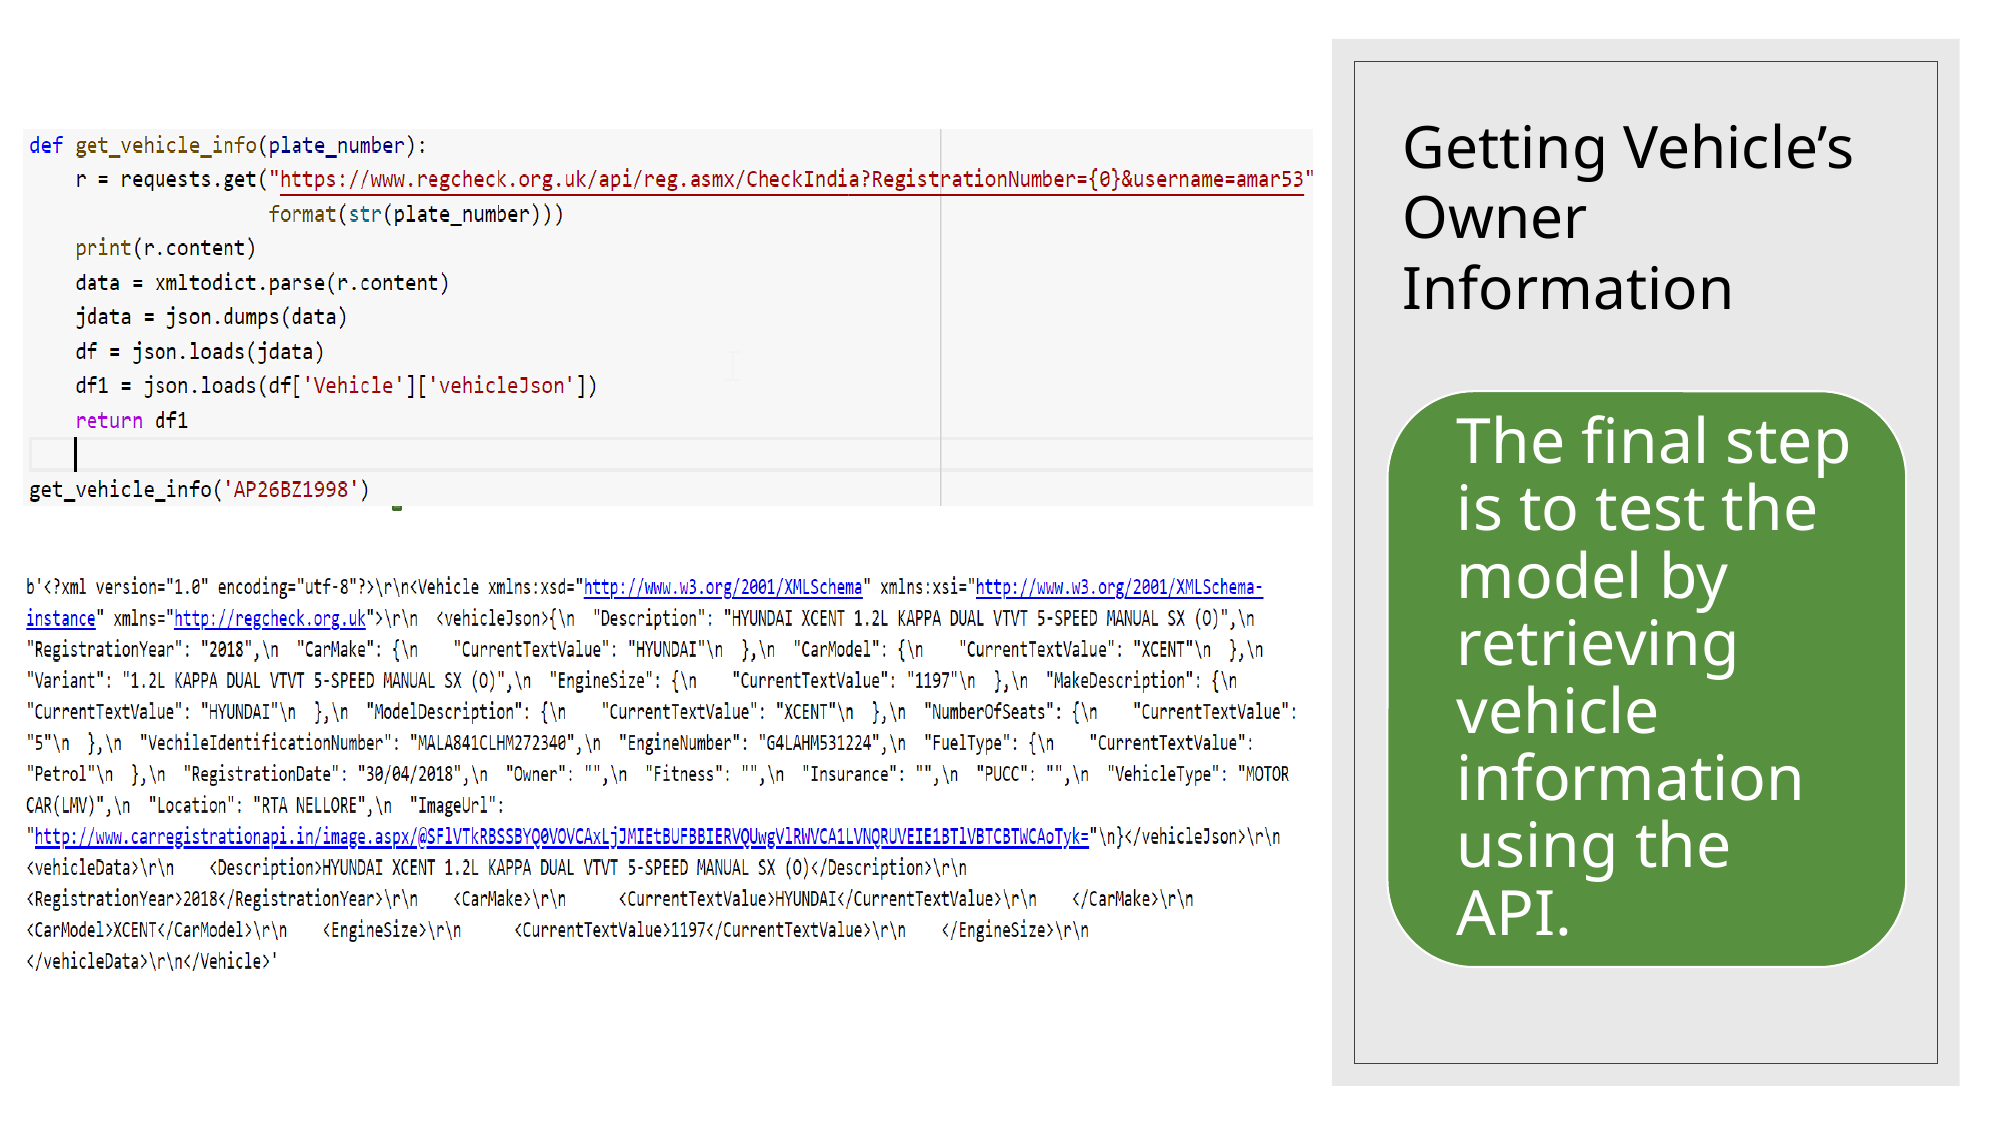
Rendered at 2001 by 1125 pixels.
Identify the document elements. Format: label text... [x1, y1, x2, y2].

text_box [1387, 383, 1907, 975]
picture [23, 129, 1313, 506]
title Getting Vehicle’s Owner Information [1387, 99, 1907, 329]
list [23, 565, 1297, 975]
